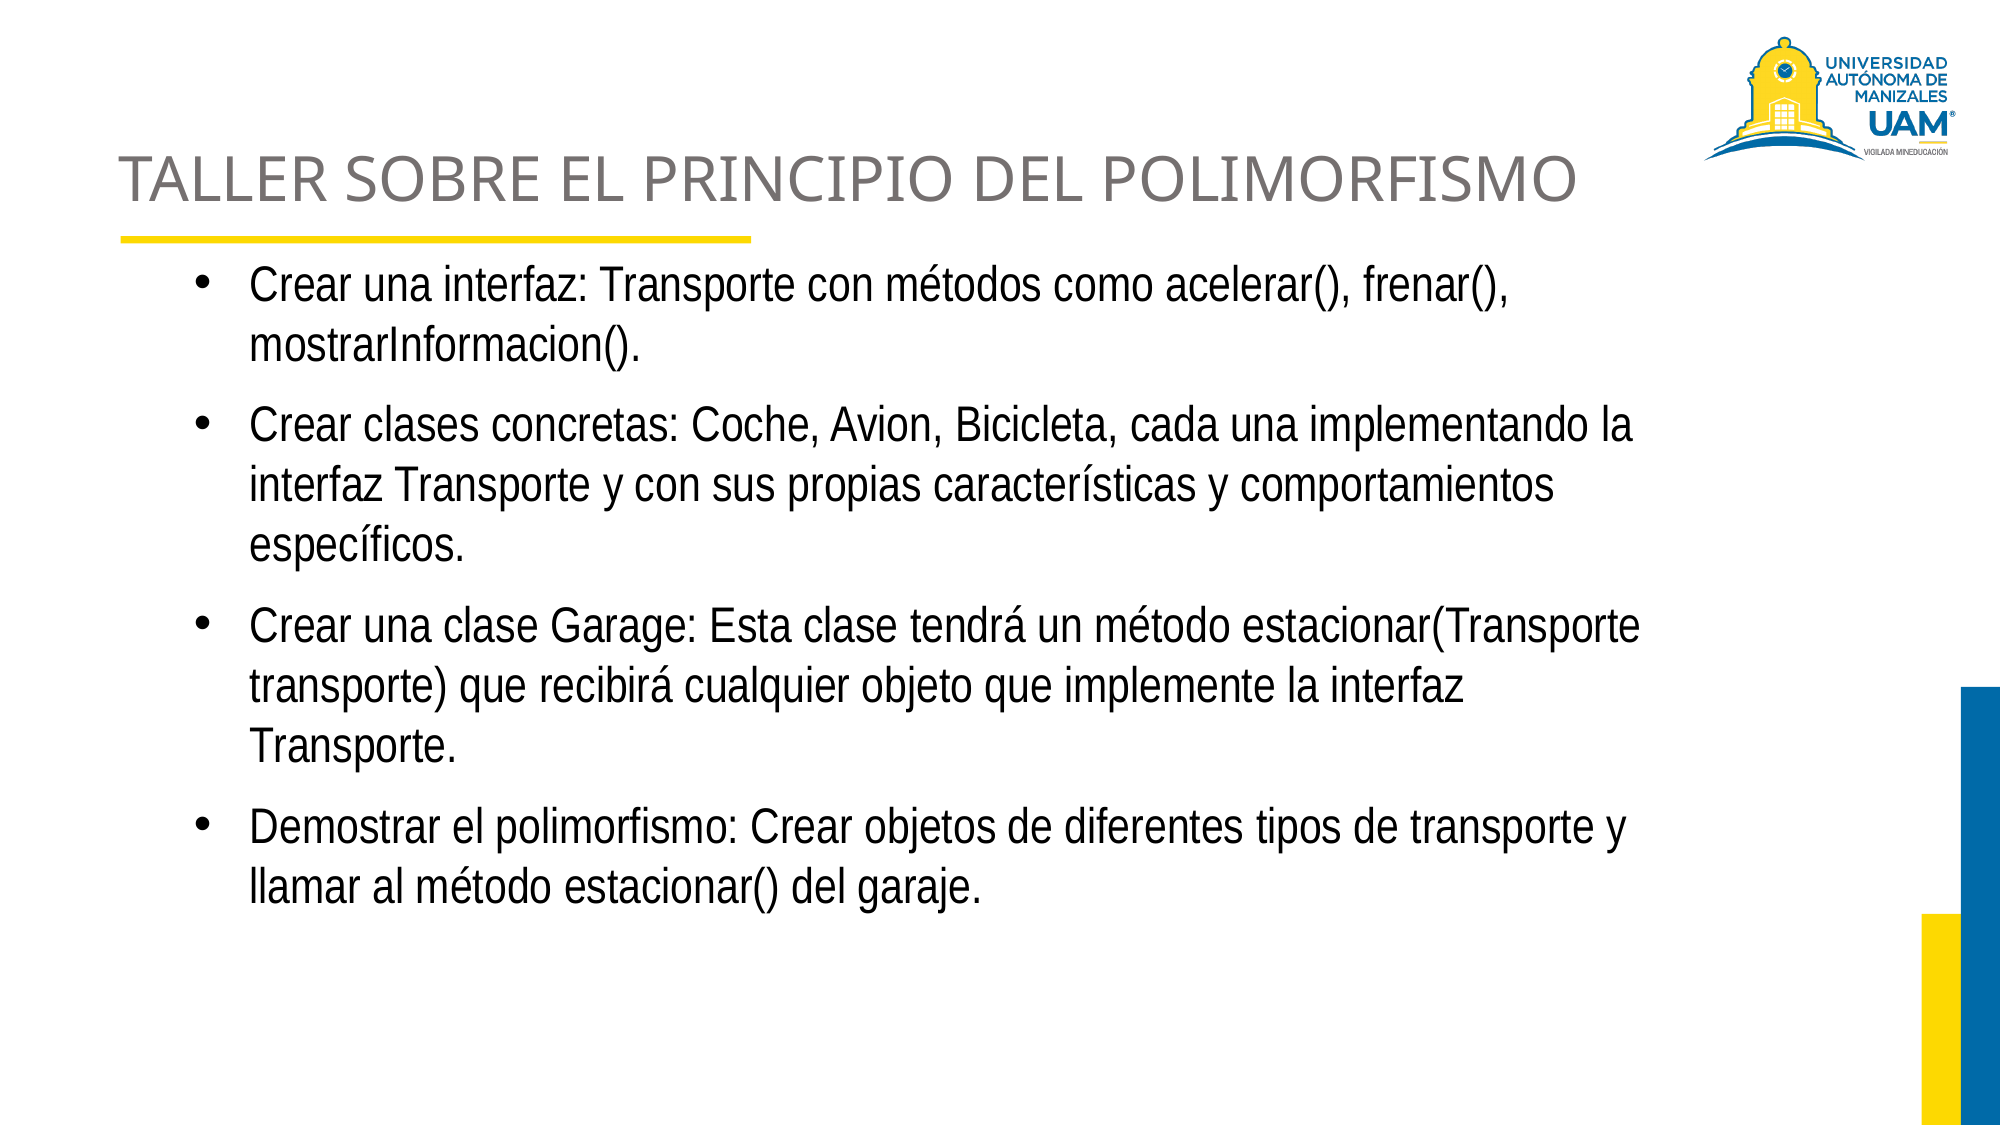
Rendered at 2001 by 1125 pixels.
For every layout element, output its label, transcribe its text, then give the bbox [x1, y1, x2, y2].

list Crear una interfaz: Transporte con métodos como acelerar(), frenar(), mostrarInformacion(). Crear clases concretas: Coche, Avion, Bicicleta, cada una implementando la interfaz Transporte y con sus propias características y comportamientos específicos. Crear una clase Garage: Esta clase tendrá un método estacionar(Transporte transporte) que recibirá cualquier objeto que implemente la interfaz Transporte. Demostrar el polimorfismo: Crear objetos de diferentes tipos de transporte y llamar al método estacionar() del garaje. [103, 243, 1686, 933]
picture [1683, 13, 1976, 184]
text_box [120, 236, 752, 243]
title TALLER SOBRE EL PRINCIPIO DEL POLIMORFISMO [103, 96, 1829, 267]
